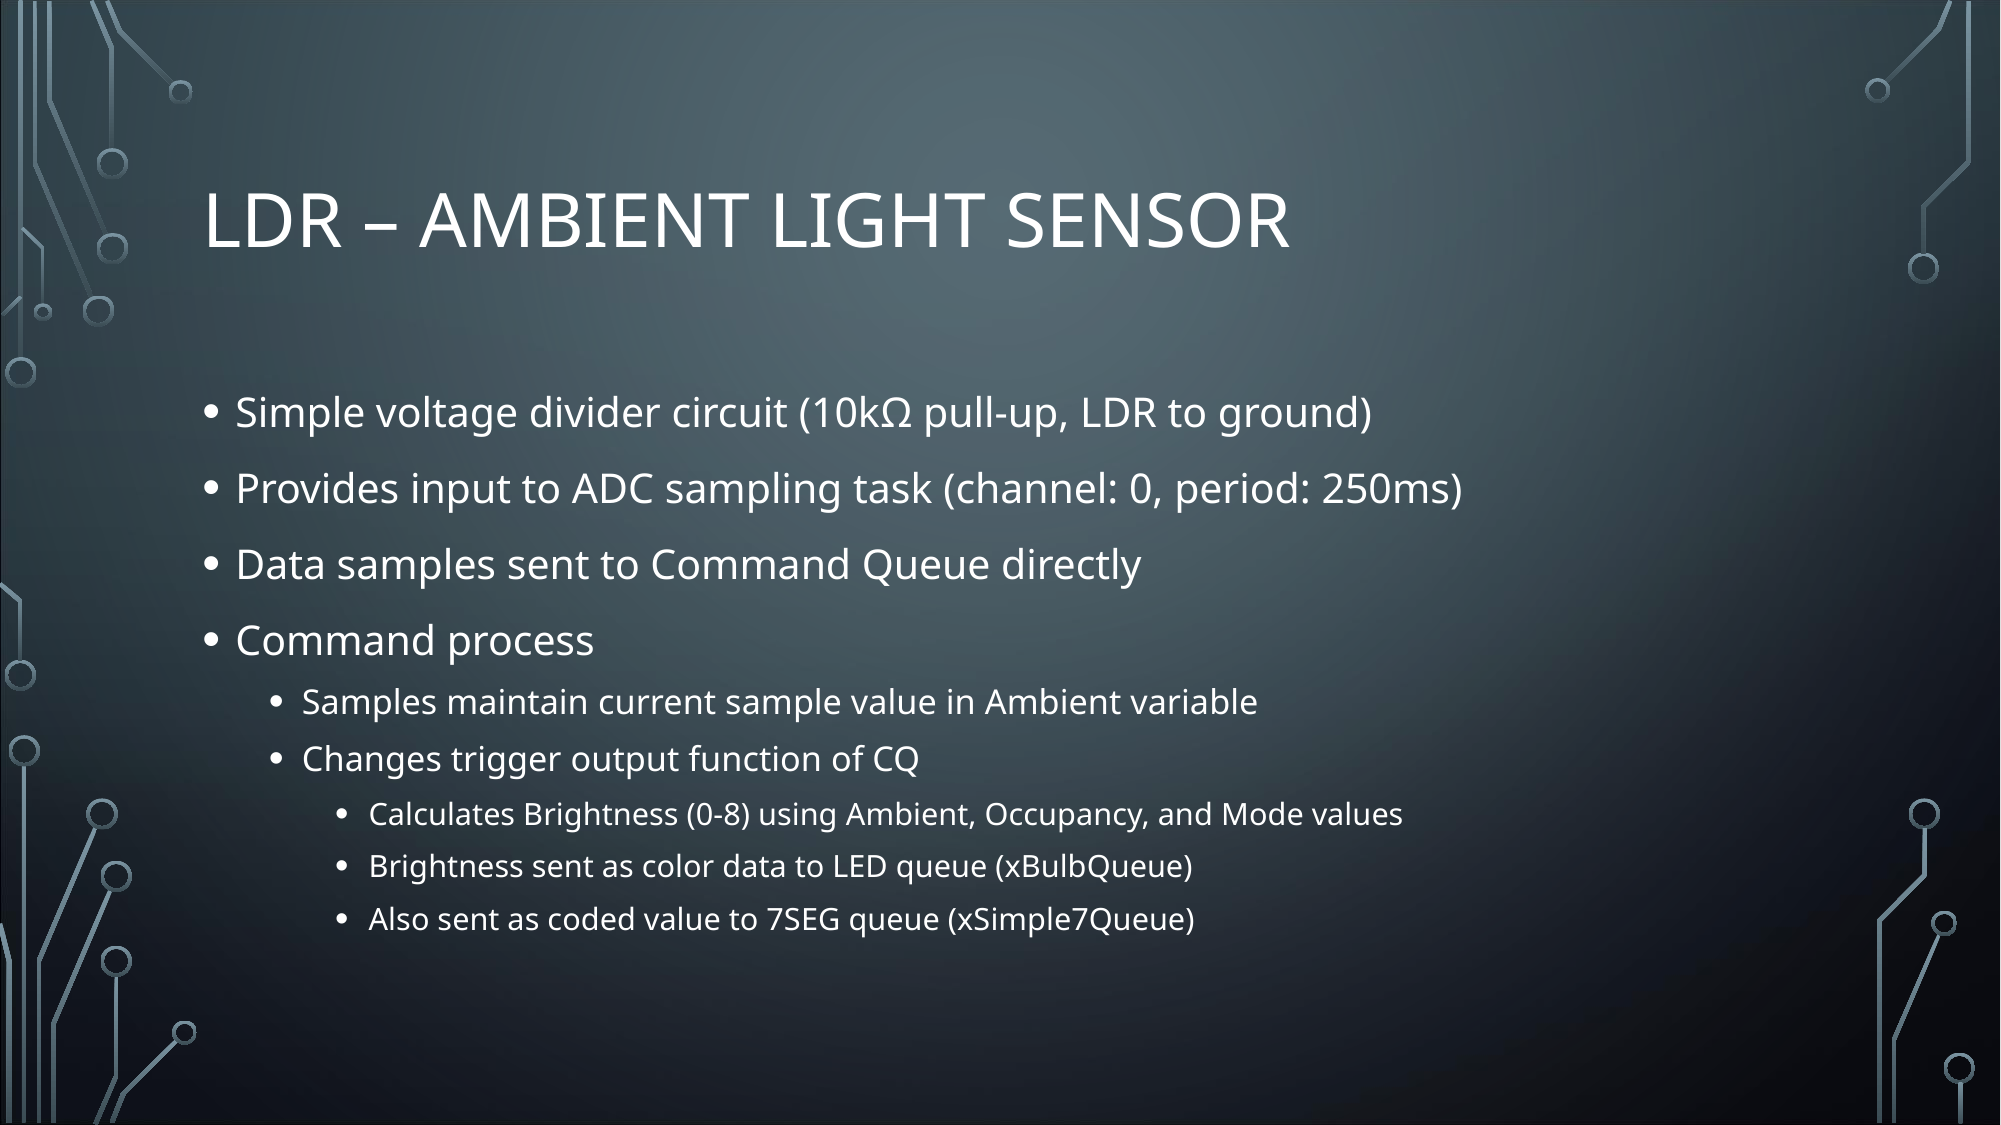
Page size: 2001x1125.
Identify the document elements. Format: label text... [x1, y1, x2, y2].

title LDR – Ambient Light Sensor [187, 101, 1813, 344]
list Simple voltage divider circuit (10kΩ pull-up, LDR to ground) Provides input to ADC sampling task (channel: 0, period: 250ms) Data samples sent to Command Queue directly Command process Samples maintain current sample value in Ambient variable Changes trigger output function of CQ Calculates Brightness (0-8) using Ambient, Occupancy, and Mode values Brightness sent as color data to LED queue (xBulbQueue) Also sent as coded value to 7SEG queue (xSimple7Queue) [187, 369, 1813, 950]
